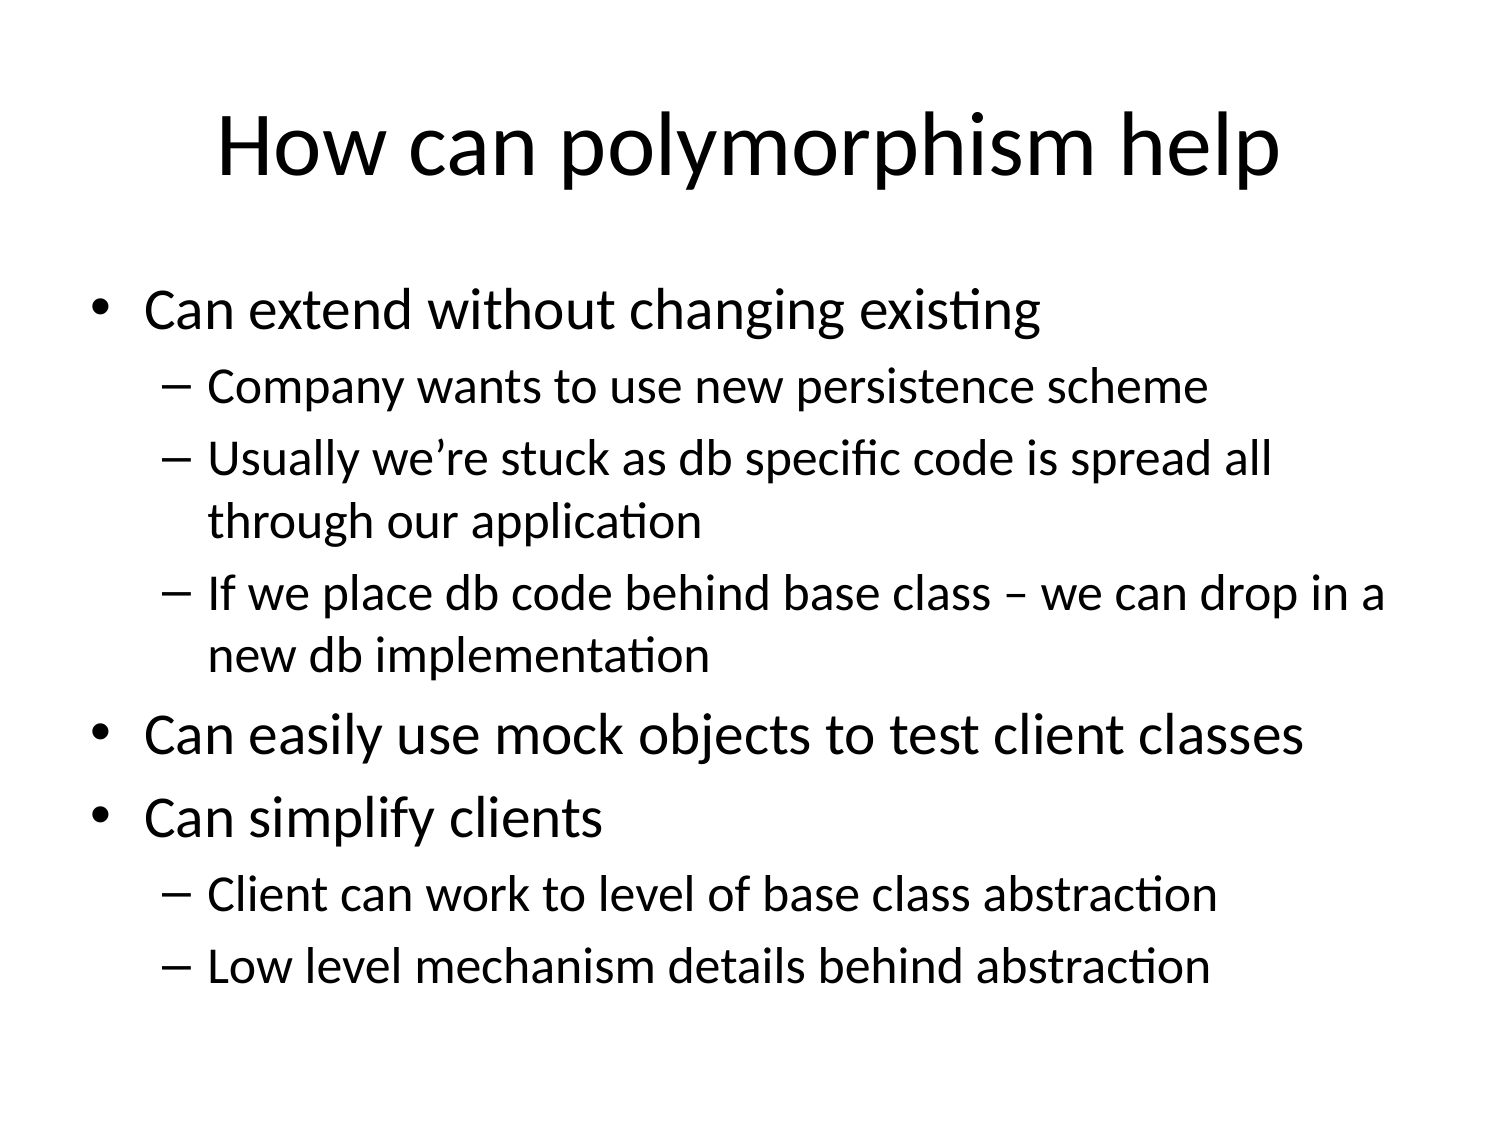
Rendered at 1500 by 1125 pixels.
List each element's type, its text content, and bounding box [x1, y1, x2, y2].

list Can extend without changing existing Company wants to use new persistence scheme Usually we’re stuck as db specific code is spread all through our application If we place db code behind base class – we can drop in a new db implementation Can easily use mock objects to test client classes Can simplify clients Client can work to level of base class abstraction Low level mechanism details behind abstraction [75, 262, 1425, 1005]
title How can polymorphism help [75, 45, 1425, 233]
